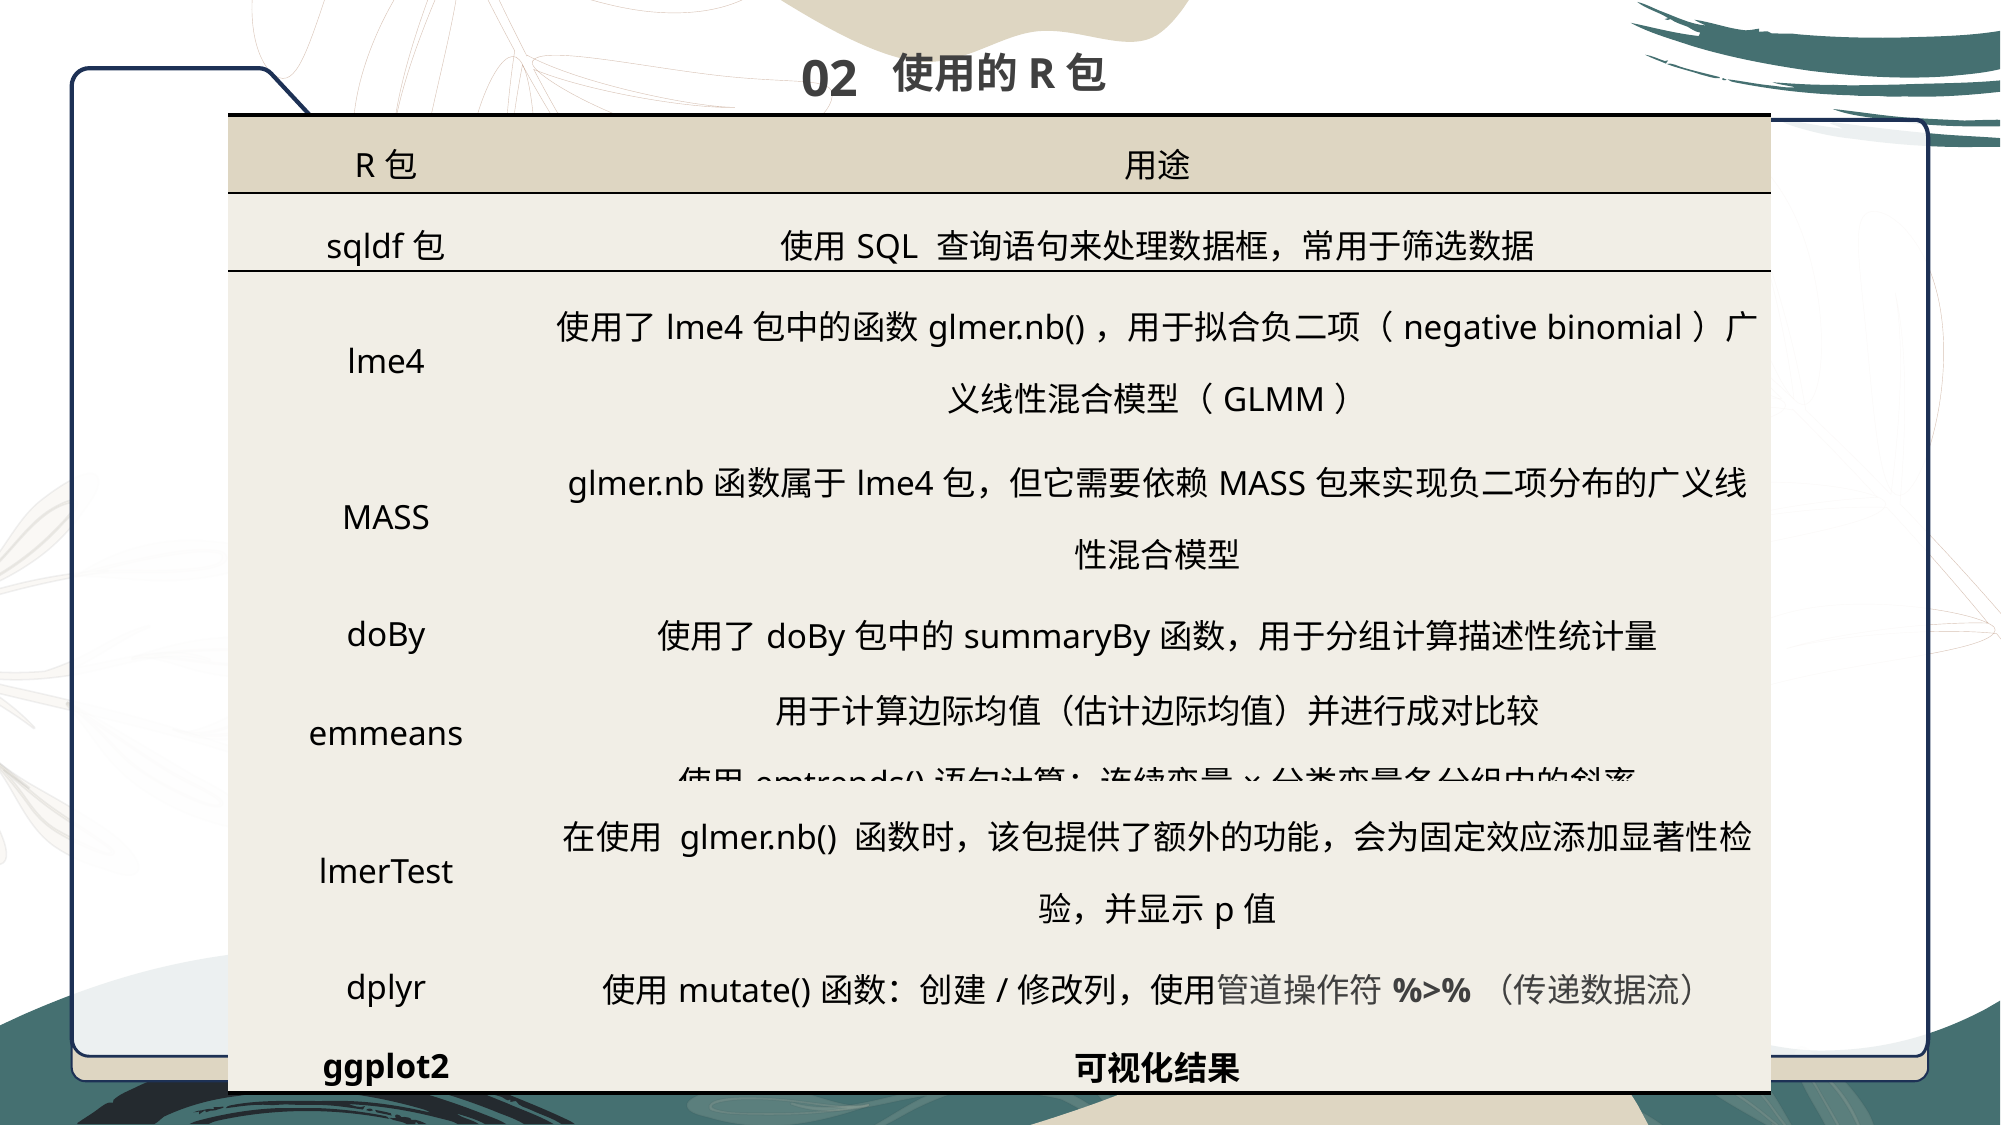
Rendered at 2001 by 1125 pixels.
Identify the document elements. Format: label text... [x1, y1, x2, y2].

table_header R包 [228, 117, 544, 192]
table_cell 使用SQL 查询语句来处理数据框，常用于筛选数据 [544, 194, 1771, 270]
table_cell ggplot2 [228, 1015, 544, 1091]
table_cell glmer.nb函数属于lme4包，但它需要依赖MASS包来实现负二项分布的广义线性混合模型 [544, 427, 1771, 583]
text_box 02 [786, 39, 966, 115]
text_box 使用的R包 [966, 39, 1122, 105]
table_cell doBy [228, 583, 544, 661]
table_cell sqldf包 [228, 194, 544, 270]
table_cell 使用了lme4包中的函数glmer.nb()，用于拟合负二项（negative binomial）广义线性混合模型（GLMM） [544, 272, 1771, 427]
table_cell 在使用 glmer.nb() 函数时，该包提供了额外的功能，会为固定效应添加显著性检验，并显示p值 [544, 781, 1771, 937]
table_cell lmerTest [228, 781, 544, 937]
table_cell 使用了doBy包中的summaryBy函数，用于分组计算描述性统计量 [544, 583, 1771, 661]
table_cell lme4 [228, 272, 544, 427]
table_header 用途 [544, 117, 1771, 192]
table_cell 使用mutate()函数：创建/修改列，使用管道操作符%>%（传递数据流） [544, 937, 1771, 1015]
table_cell emmeans [228, 661, 544, 781]
table_cell 可视化结果 [544, 1015, 1771, 1091]
table_cell dplyr [228, 937, 544, 1015]
table_cell MASS [228, 427, 544, 583]
table_cell 用于计算边际均值（估计边际均值）并进行成对比较 使用emtrends()语句计算：连续变量×分类变量各分组内的斜率 [544, 661, 1771, 781]
